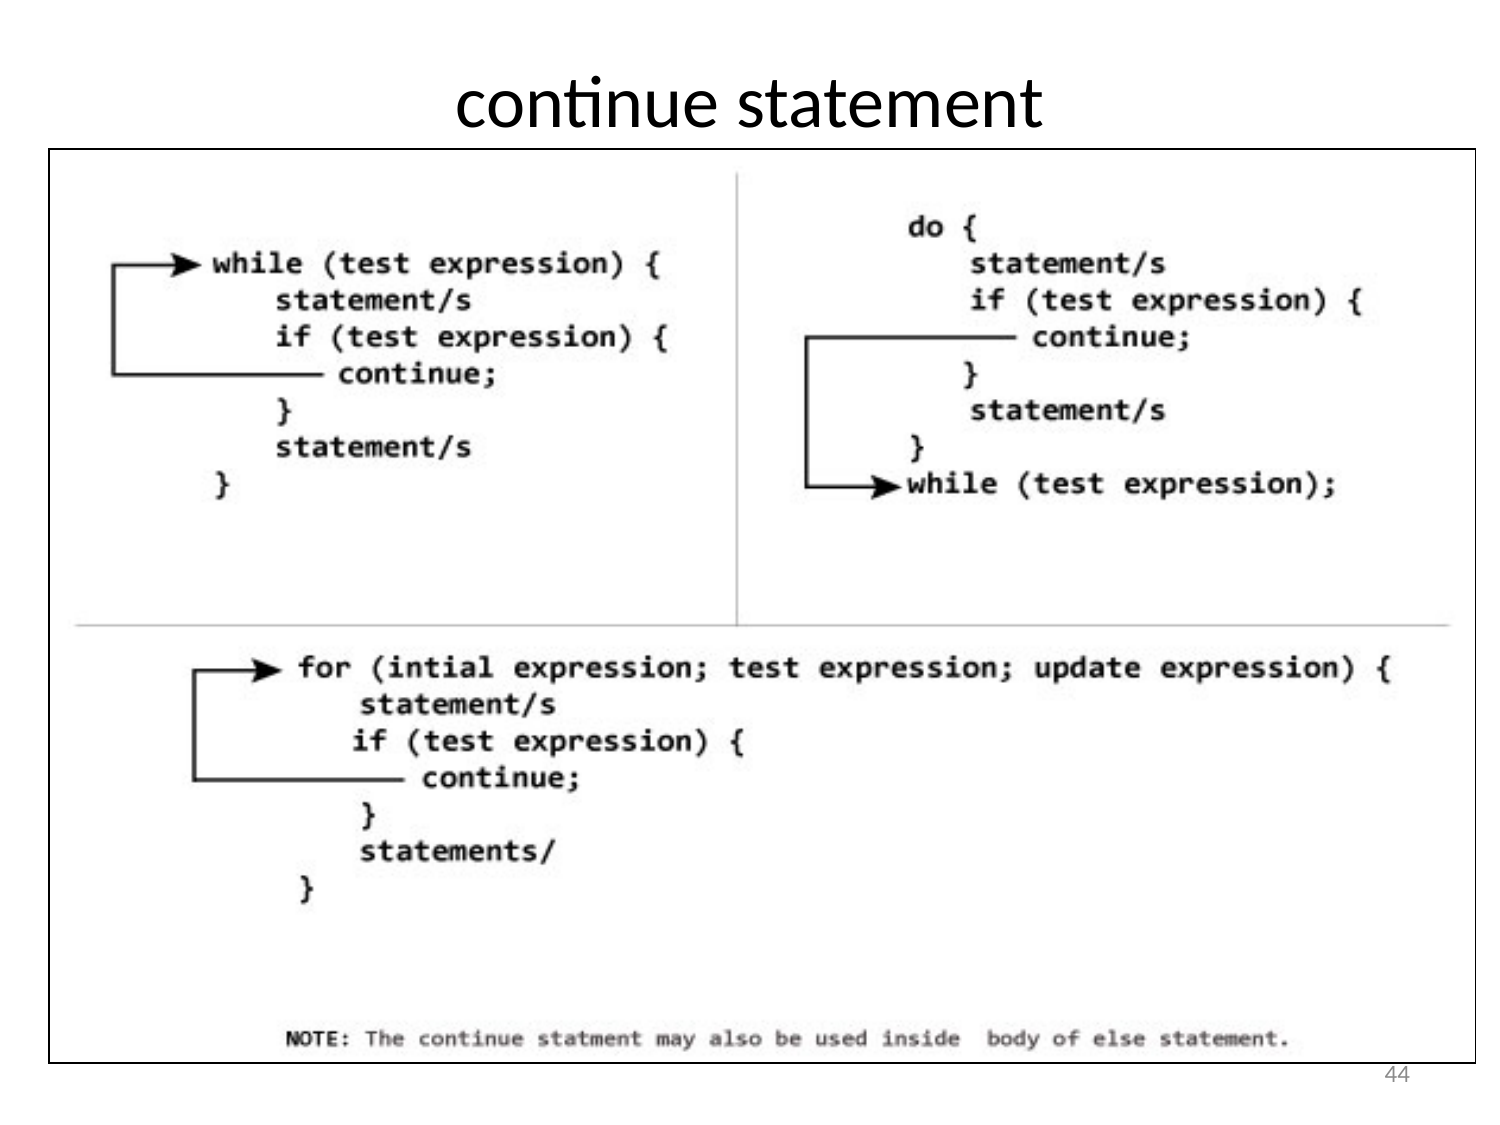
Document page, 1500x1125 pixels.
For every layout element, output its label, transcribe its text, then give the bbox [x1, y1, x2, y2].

slide_number 44 [1074, 1072, 1425, 1103]
title continue statement [75, 45, 1425, 148]
picture [49, 149, 1476, 1063]
